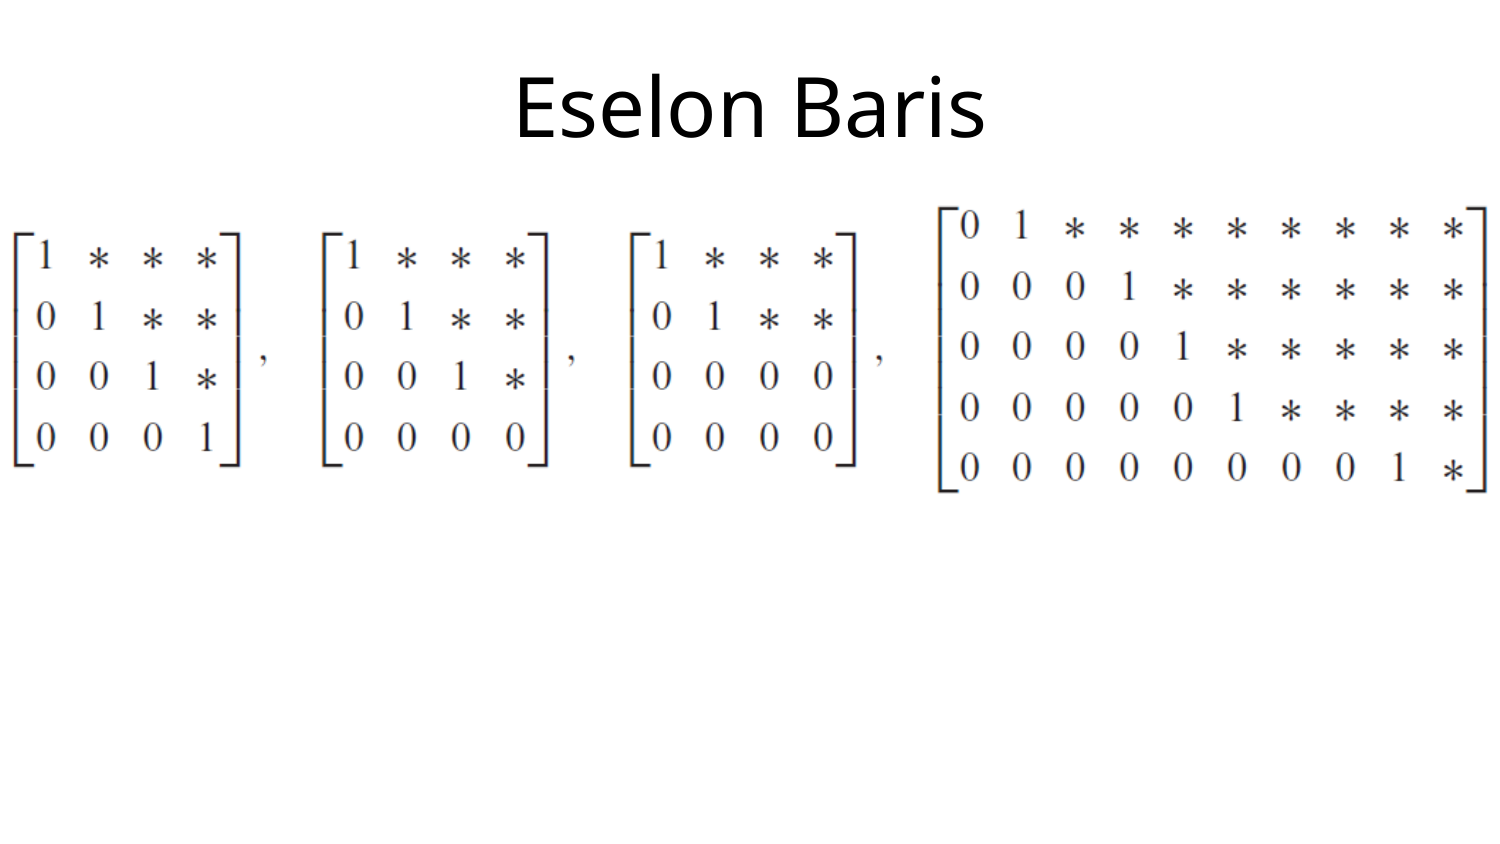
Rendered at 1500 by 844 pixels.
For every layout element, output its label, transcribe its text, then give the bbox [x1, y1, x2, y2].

title Eselon Baris [75, 33, 1425, 175]
picture [0, 196, 1500, 504]
